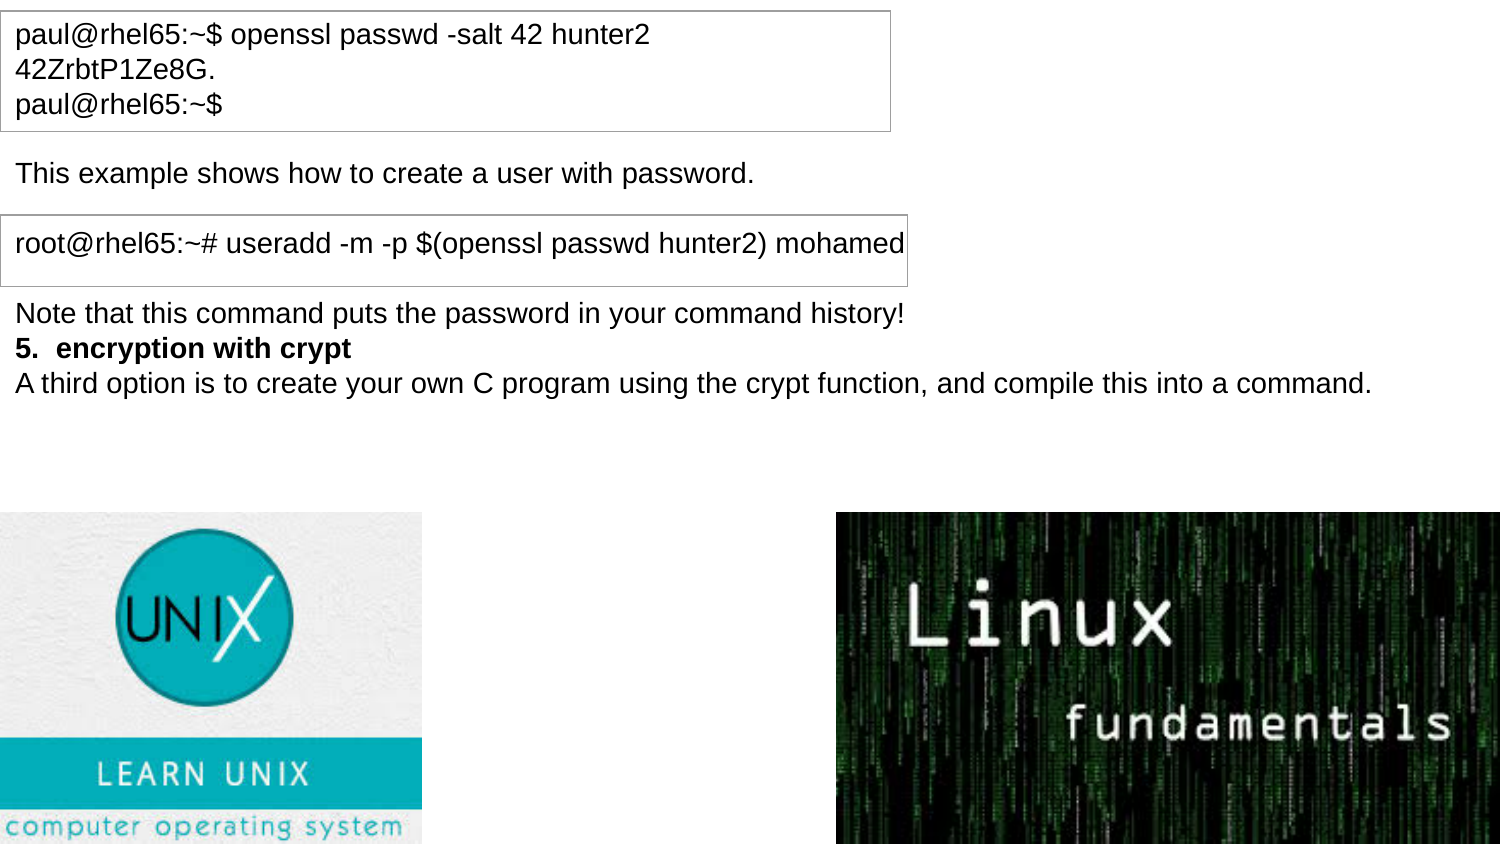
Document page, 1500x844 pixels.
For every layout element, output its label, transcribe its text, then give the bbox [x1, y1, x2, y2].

picture [836, 512, 1500, 844]
table_header [1, 216, 907, 286]
picture [0, 512, 422, 844]
text_box paul@rhel65:~$ openssl passwd -salt 42 hunter2 42ZrbtP1Ze8G. paul@rhel65:~$ This example shows how to create a user with password. root@rhel65:~# useradd -m -p $(openssl passwd hunter2) mohamed Note that this command puts the password in your command history! 5. encryption with crypt A third option is to create your own C program using the crypt function, and compile this into a command. [0, 0, 1500, 493]
table_header [1, 12, 890, 131]
